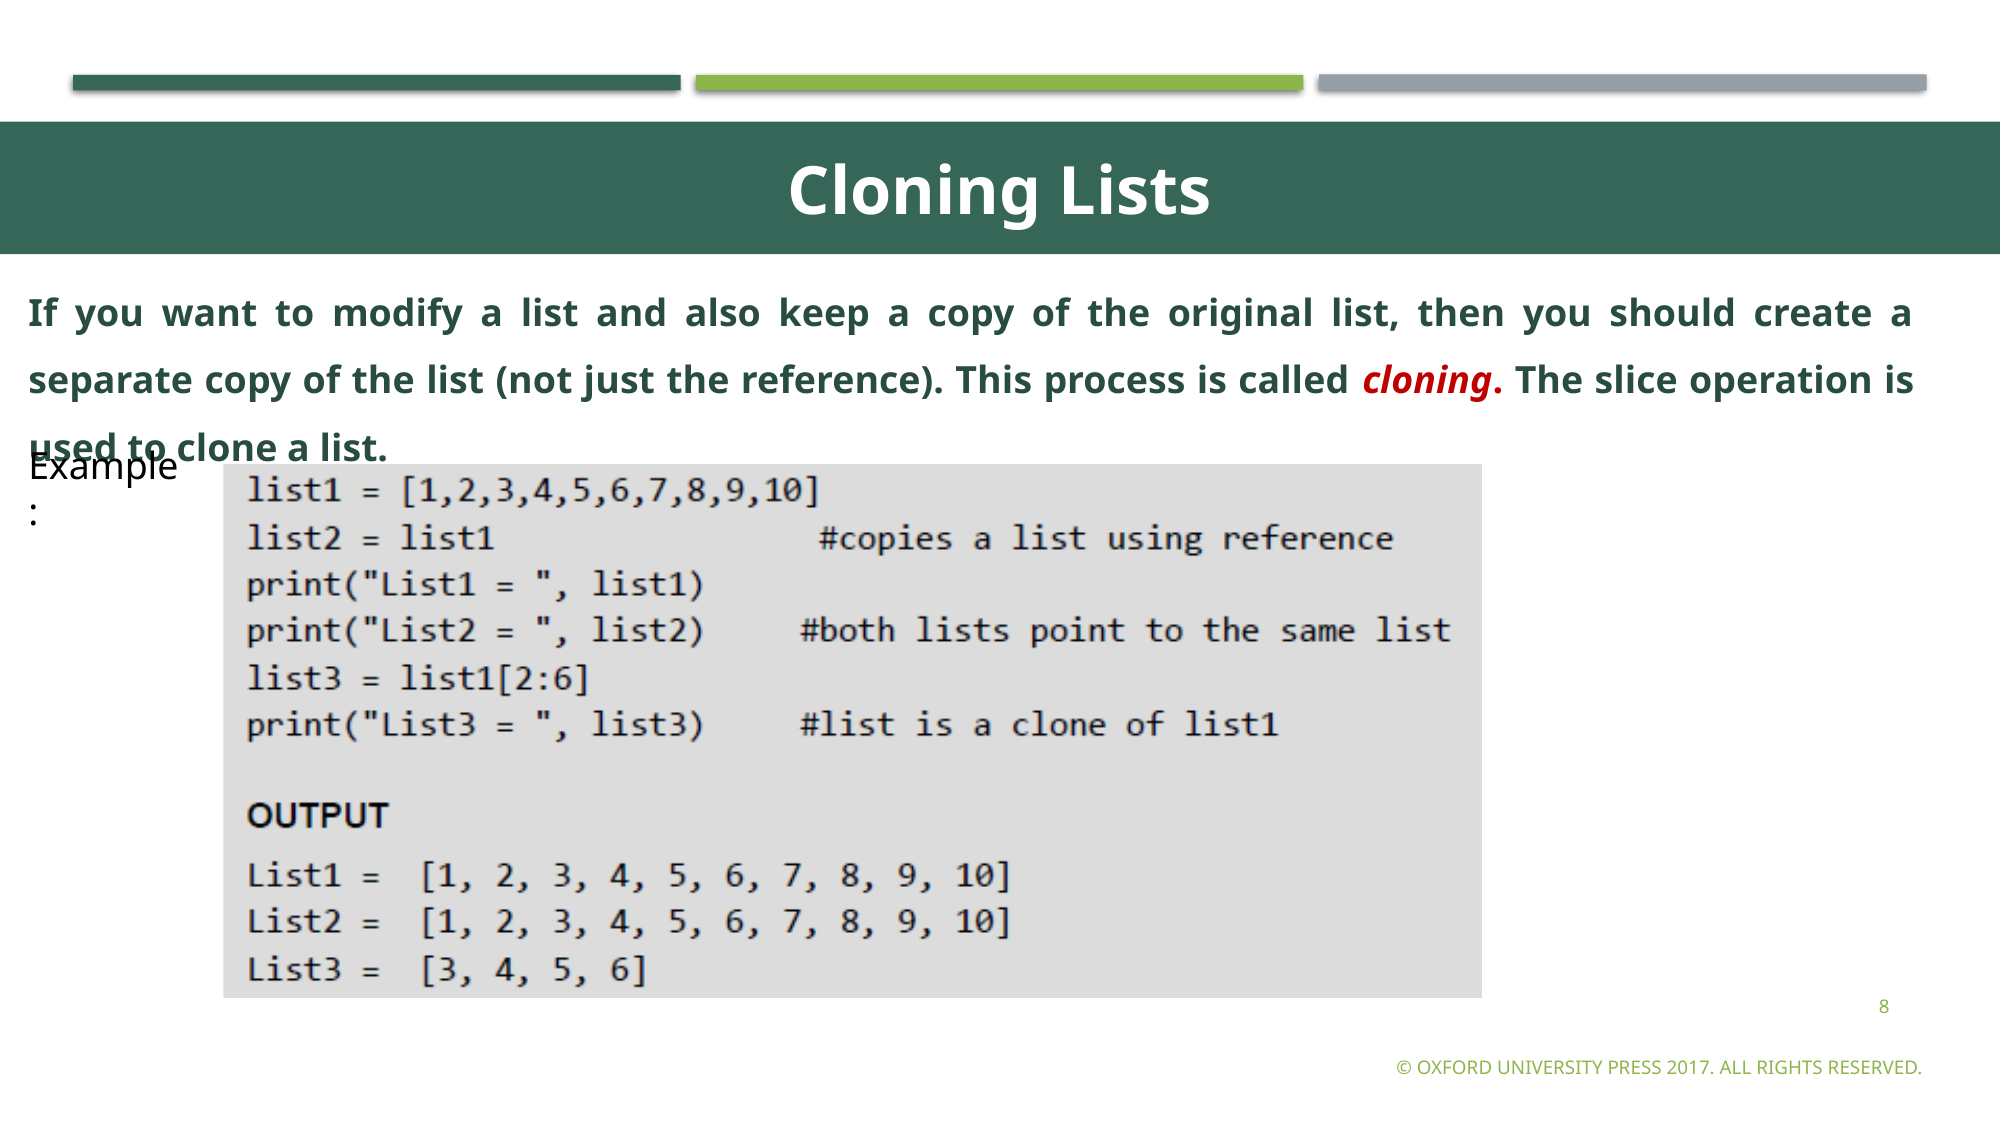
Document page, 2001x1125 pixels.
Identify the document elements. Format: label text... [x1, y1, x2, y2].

slide_number 8 [1732, 977, 1905, 1036]
text_box Cloning Lists [0, 120, 2000, 256]
text_box If you want to modify a list and also keep a copy of the original list, then you should create a separate copy of the list (not just the reference). This process is called cloning. The slice operation is used to clone a list. [13, 258, 1930, 477]
picture [222, 463, 1483, 999]
text_box © Oxford University Press 2017. All rights reserved. [1381, 1036, 1961, 1097]
text_box Example: [13, 435, 201, 540]
